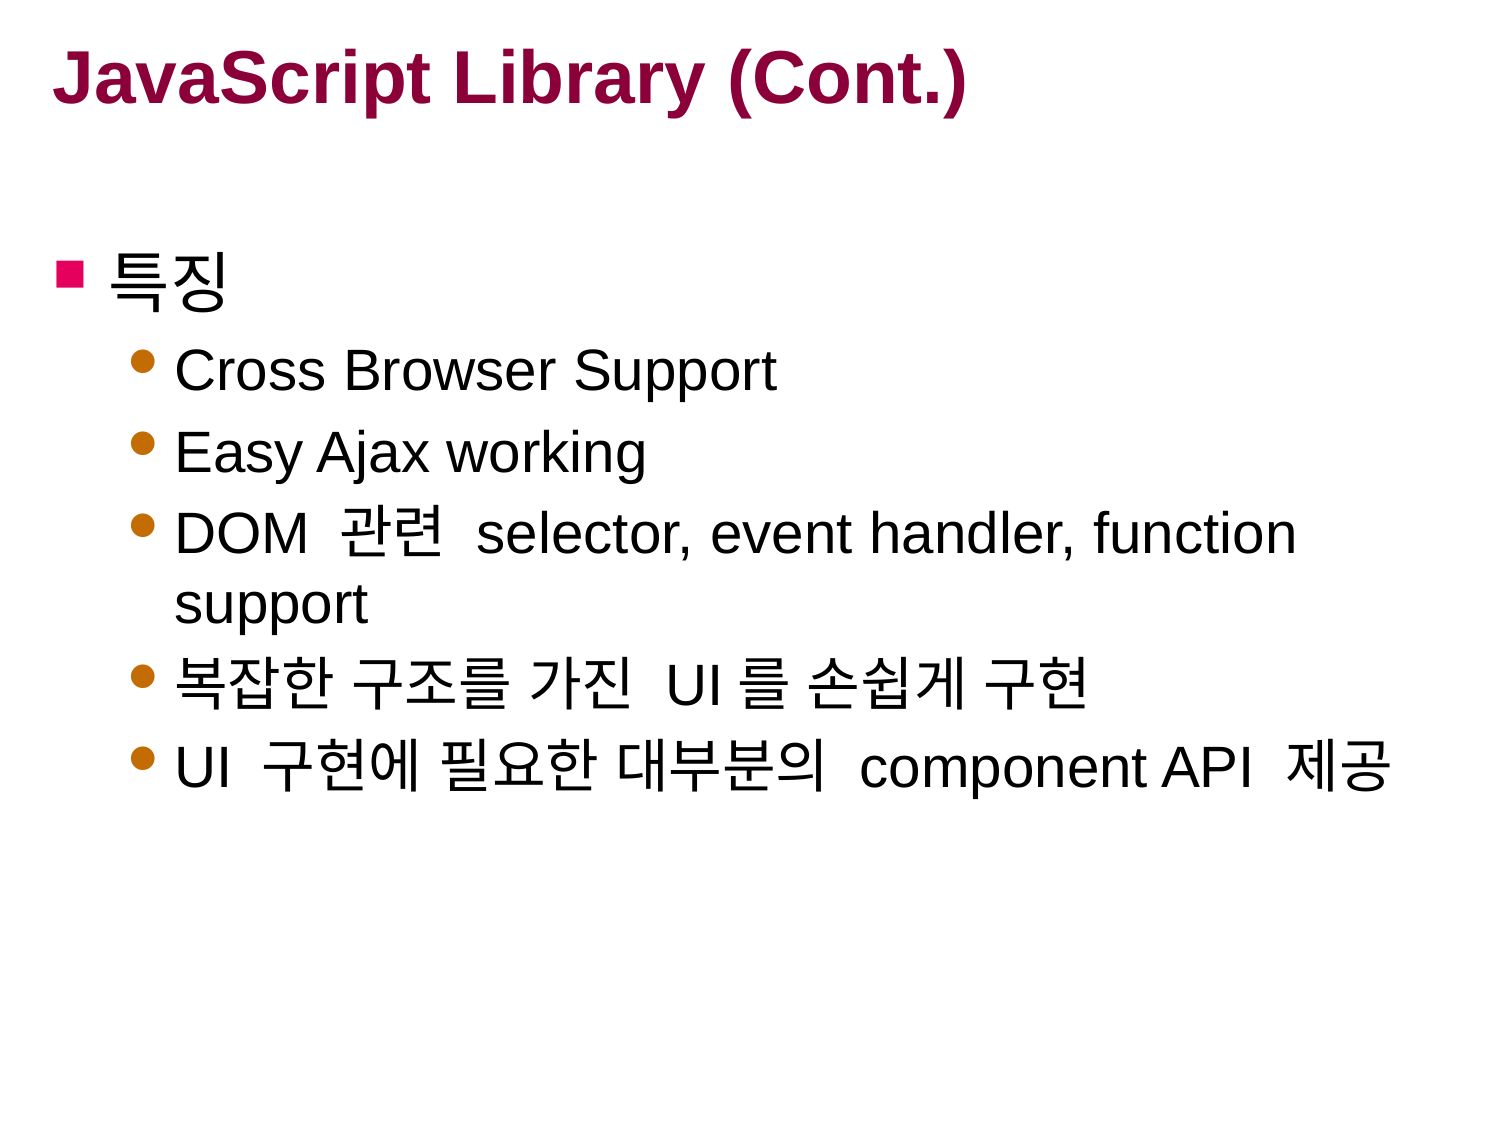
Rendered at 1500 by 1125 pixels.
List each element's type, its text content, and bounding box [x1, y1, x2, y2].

title JavaScript Library (Cont.) [37, 0, 1451, 148]
list 특징 Cross Browser Support Easy Ajax working DOM 관련 selector, event handler, function support 복잡한 구조를 가진 UI를 손쉽게 구현 UI 구현에 필요한 대부분의 component API 제공 [37, 232, 1451, 1026]
